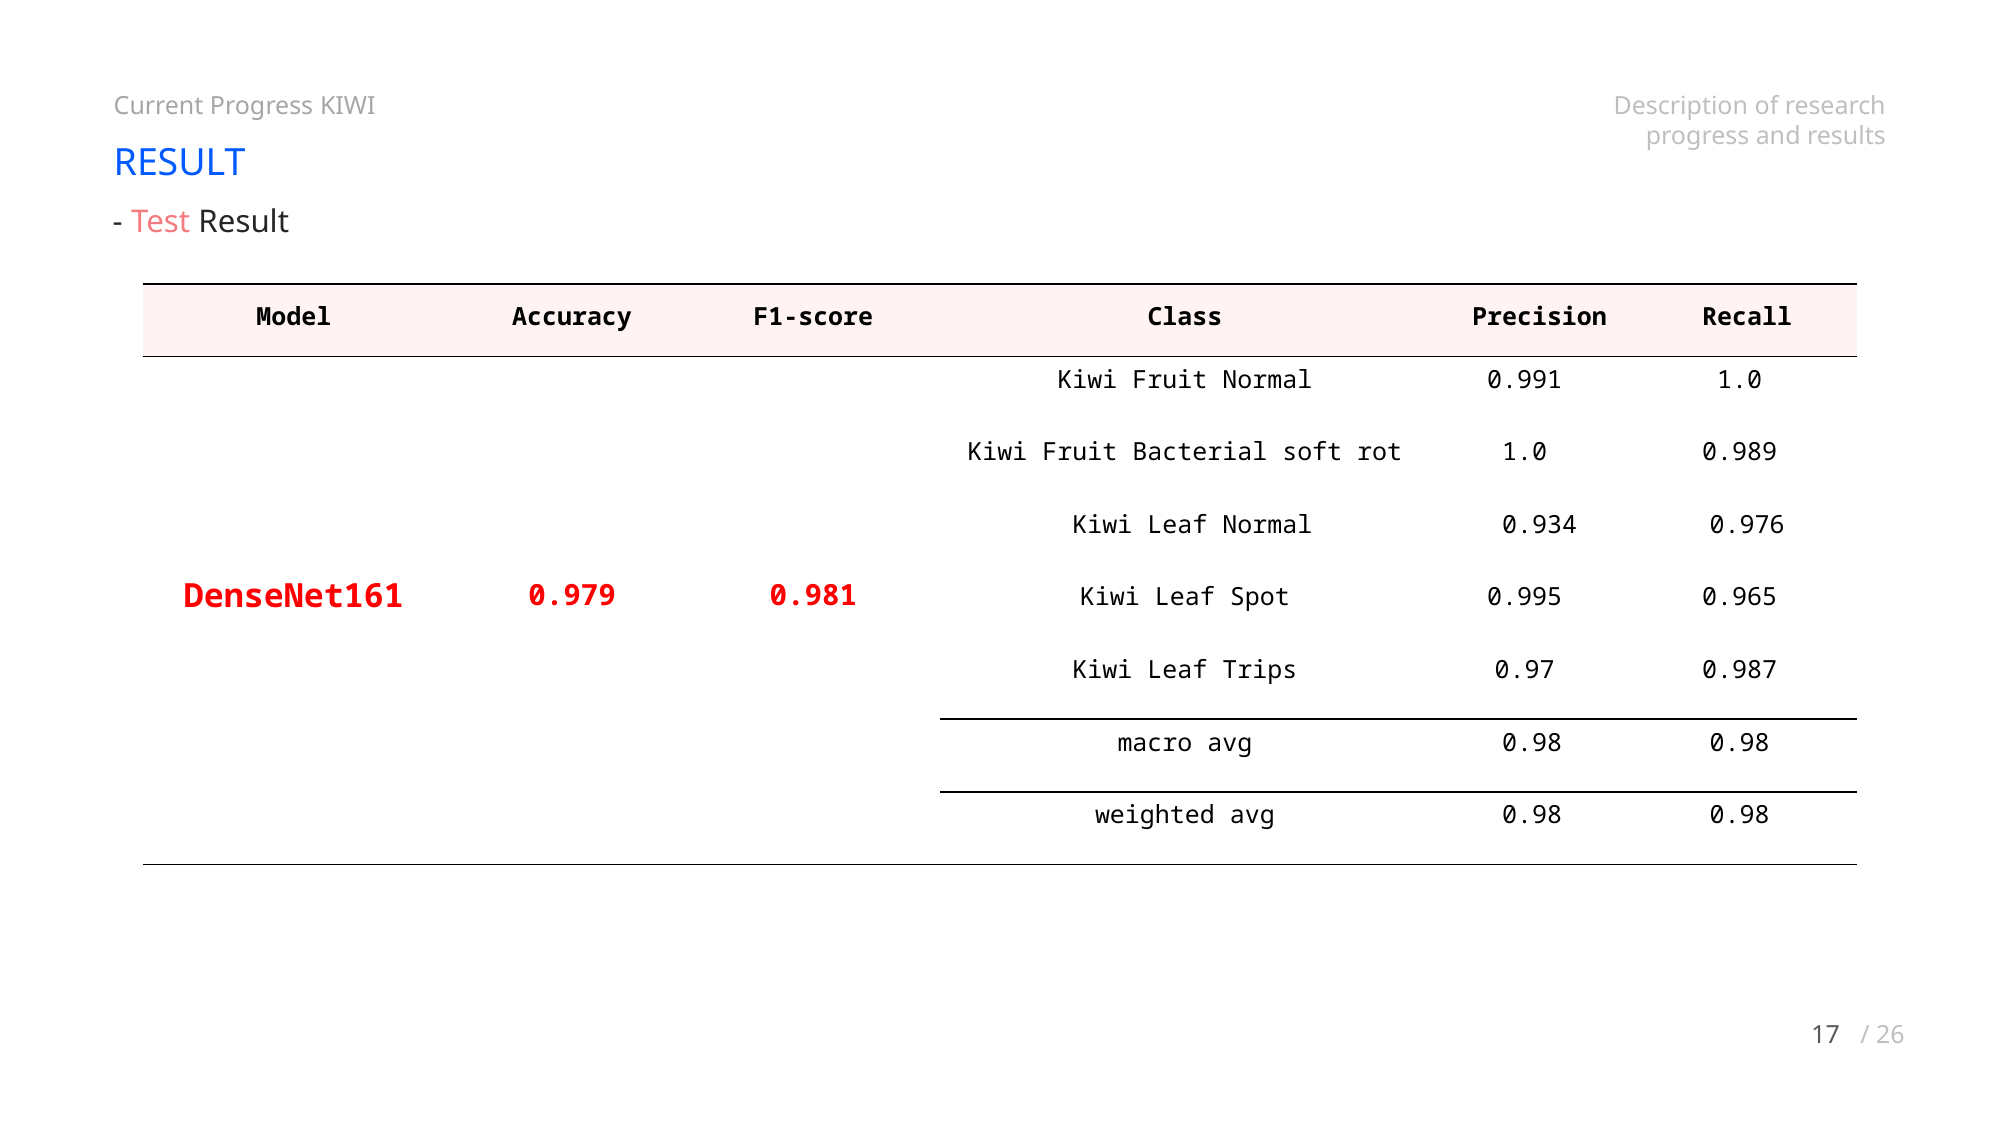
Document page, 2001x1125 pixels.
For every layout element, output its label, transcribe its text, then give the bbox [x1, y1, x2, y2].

table_cell 0.934 [1442, 502, 1650, 574]
table_header Model [143, 285, 458, 356]
table_header Class [940, 285, 1442, 356]
table_cell Kiwi Leaf Normal [940, 502, 1442, 574]
table_cell Kiwi Leaf Spot [940, 574, 1442, 647]
table_cell 0.981 [699, 357, 940, 864]
table_cell 0.991 [1442, 357, 1650, 429]
table_cell Kiwi Leaf Trips [940, 647, 1442, 718]
table_cell Kiwi Fruit Bacterial soft rot [940, 429, 1442, 502]
table_cell macro avg [940, 720, 1442, 791]
table_cell 0.995 [1442, 574, 1650, 647]
text_box 17 [1751, 1011, 1855, 1061]
table_cell 0.98 [1650, 720, 1857, 791]
table_cell Kiwi Fruit Normal [940, 357, 1442, 429]
table_header Recall [1650, 285, 1857, 356]
table_cell 0.987 [1650, 647, 1857, 718]
text_box / 26 [1827, 1011, 1920, 1057]
table_cell 0.98 [1442, 720, 1650, 791]
table_cell weighted avg [940, 793, 1442, 864]
table_cell 0.979 [458, 357, 699, 864]
table_cell 0.97 [1442, 647, 1650, 718]
table_cell 0.98 [1442, 793, 1650, 864]
table_cell 0.98 [1650, 793, 1857, 864]
text_box Current Progress KIWI [99, 82, 453, 157]
text_box Description of research progress and results [1547, 82, 1901, 157]
table_cell 1.0 [1442, 429, 1650, 502]
text_box - Test Result [97, 181, 673, 246]
table_header F1-score [699, 285, 940, 356]
table_cell 1.0 [1650, 357, 1857, 429]
table_header Precision [1442, 285, 1650, 356]
table_cell 0.989 [1650, 429, 1857, 502]
table_cell DenseNet161 [143, 357, 458, 864]
table_cell 0.965 [1650, 574, 1857, 647]
text_box RESULT [99, 157, 453, 181]
table_cell 0.976 [1650, 502, 1857, 574]
table_header Accuracy [458, 285, 699, 356]
